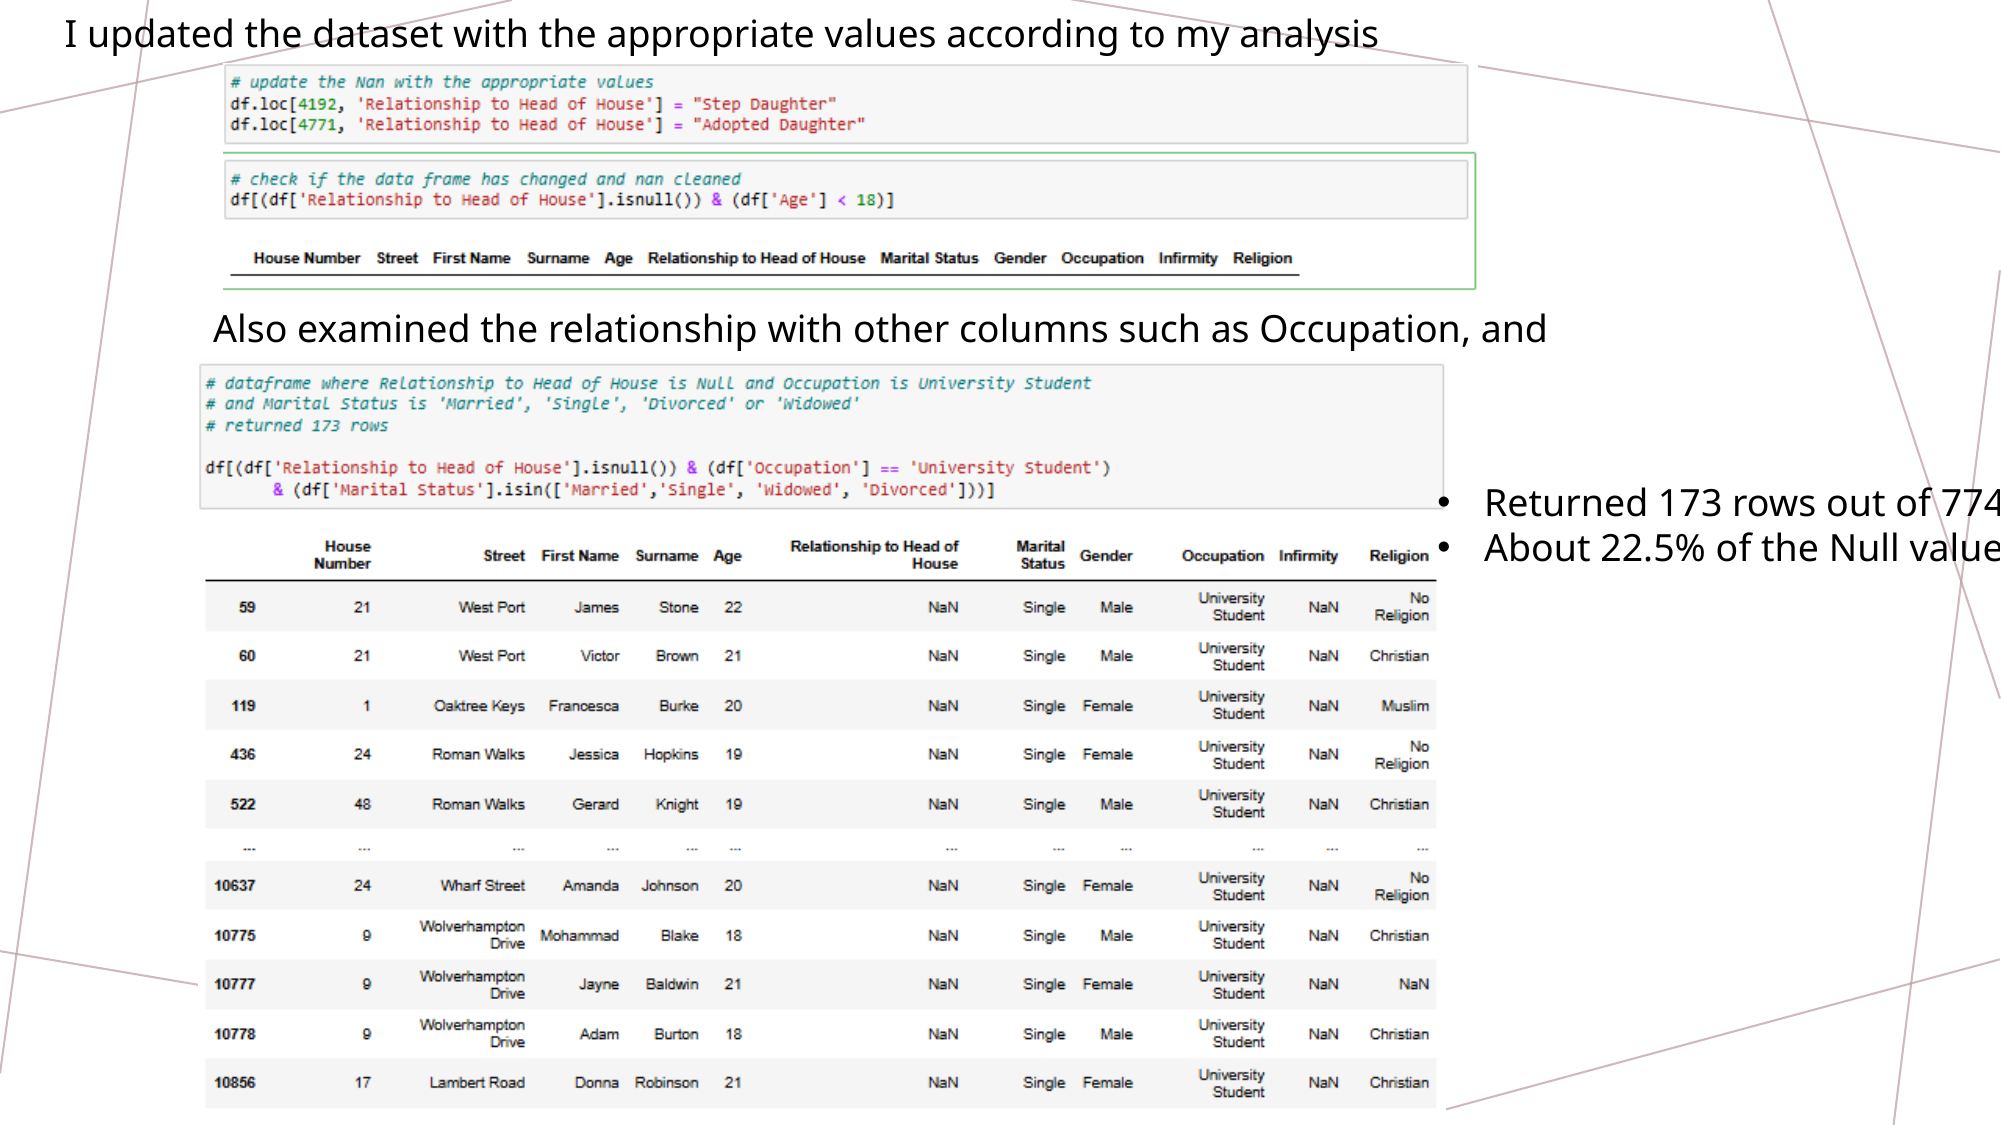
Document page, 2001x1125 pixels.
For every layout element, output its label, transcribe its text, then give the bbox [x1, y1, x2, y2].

text_box I updated the dataset with the appropriate values according to my analysis [49, 2, 1396, 63]
picture [198, 358, 1446, 1125]
text_box Also examined the relationship with other columns such as Occupation, and Marital Status. [198, 297, 1671, 403]
picture [223, 63, 1478, 298]
text_box Returned 173 rows out of 774. About 22.5% of the Null values. [1446, 471, 2000, 577]
